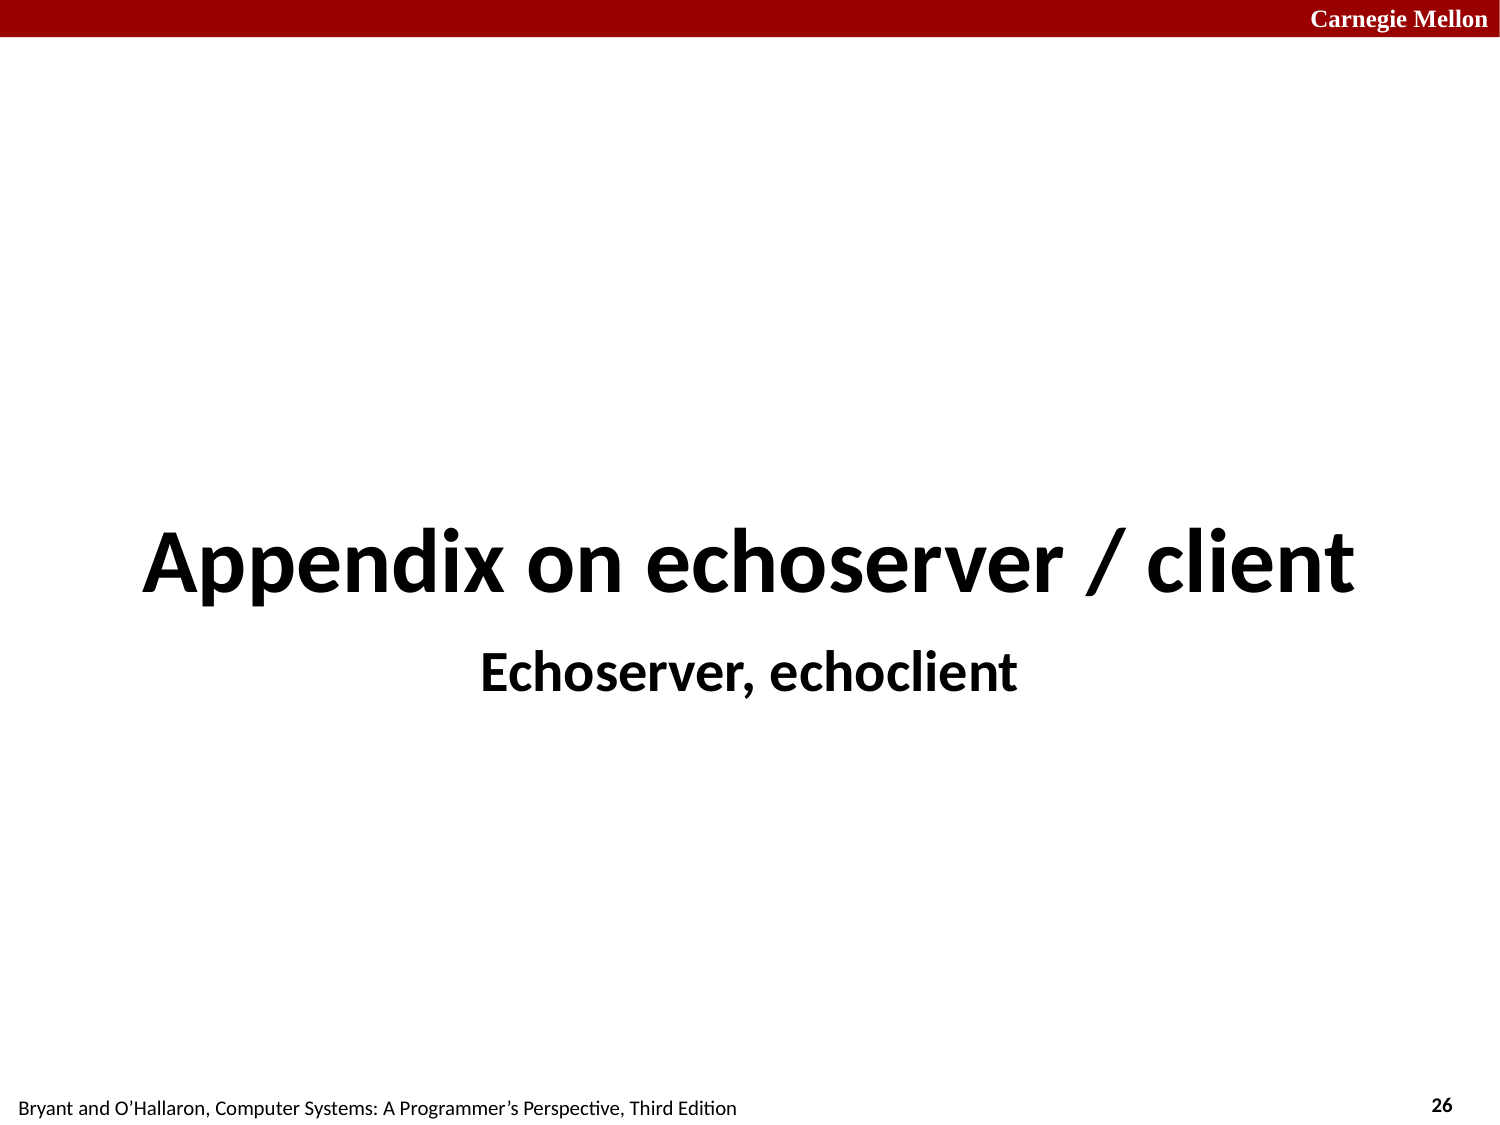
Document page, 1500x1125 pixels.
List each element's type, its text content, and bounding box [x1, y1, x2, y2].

subtitle Echoserver, echoclient [435, 657, 1065, 725]
title Appendix on echoserver / client [75, 468, 1425, 657]
